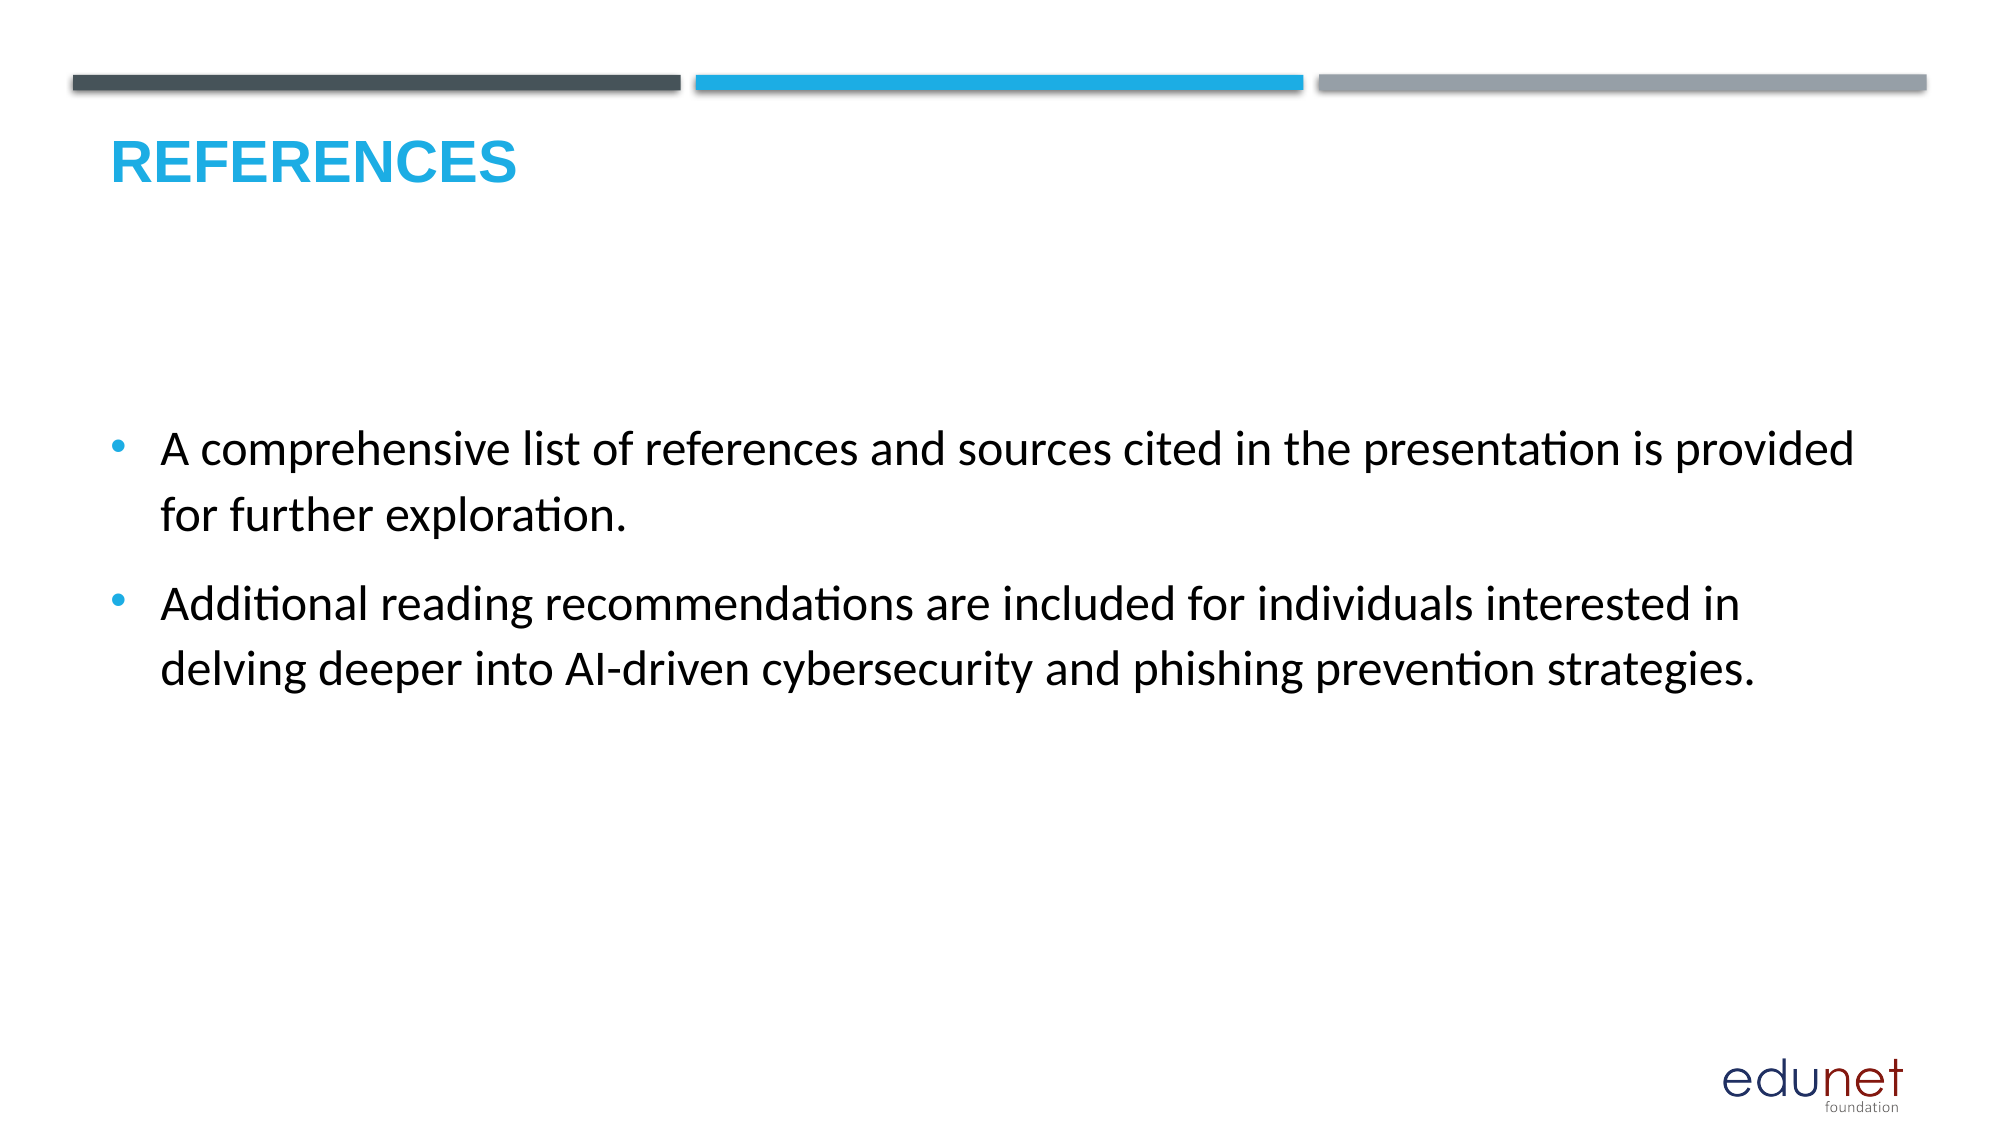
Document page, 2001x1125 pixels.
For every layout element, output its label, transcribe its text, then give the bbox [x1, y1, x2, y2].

list A comprehensive list of references and sources cited in the presentation is provided for further exploration. Additional reading recommendations are included for individuals interested in delving deeper into AI-driven cybersecurity and phishing prevention strategies. [95, 213, 1905, 981]
title References [95, 115, 1905, 203]
picture [1719, 1056, 1905, 1116]
